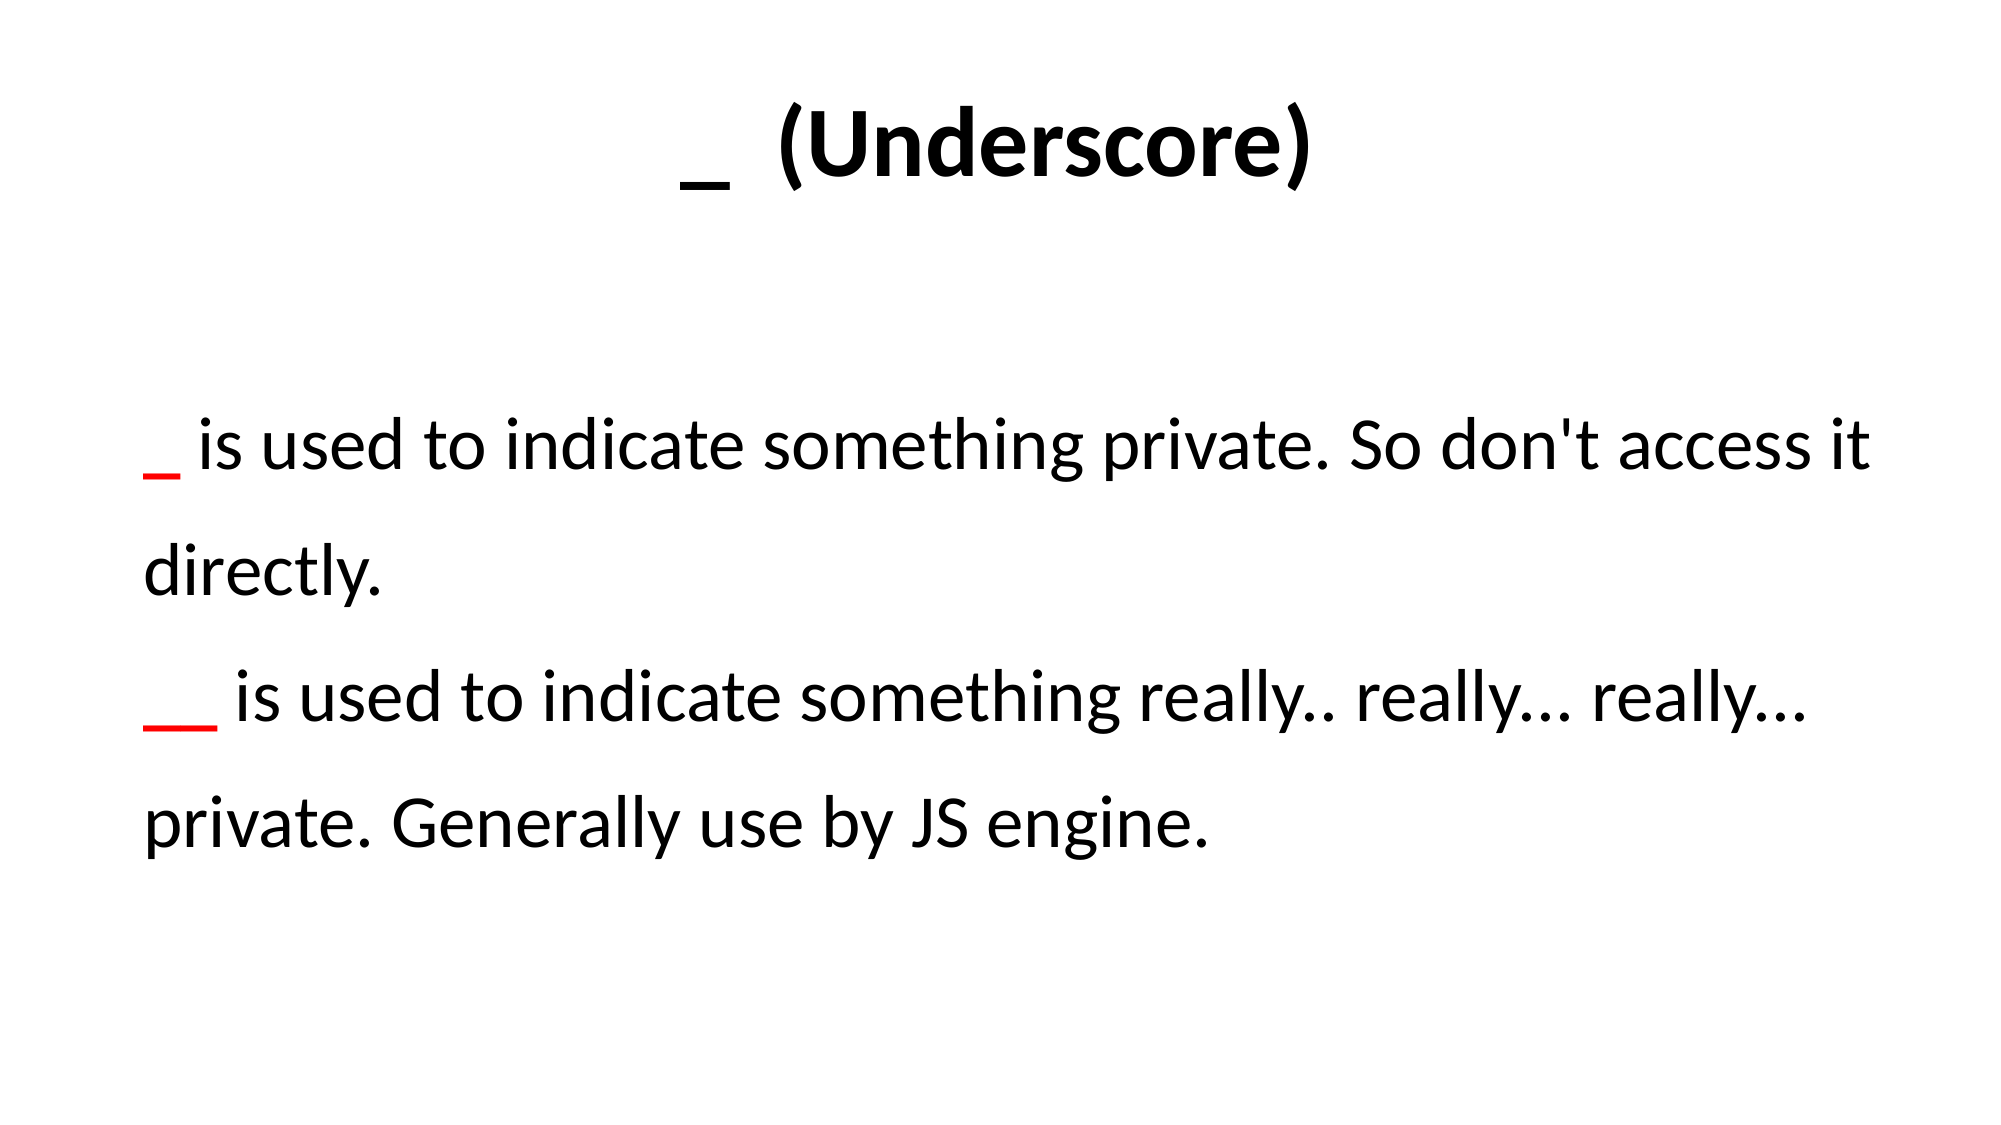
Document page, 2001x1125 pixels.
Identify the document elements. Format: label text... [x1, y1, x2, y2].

text_box _ (Underscore) [135, 69, 1882, 205]
text_box _ is used to indicate something private. So don't access it directly. __ is used to indicate something really.. really... really... private. Generally use by JS engine. [128, 351, 1922, 870]
